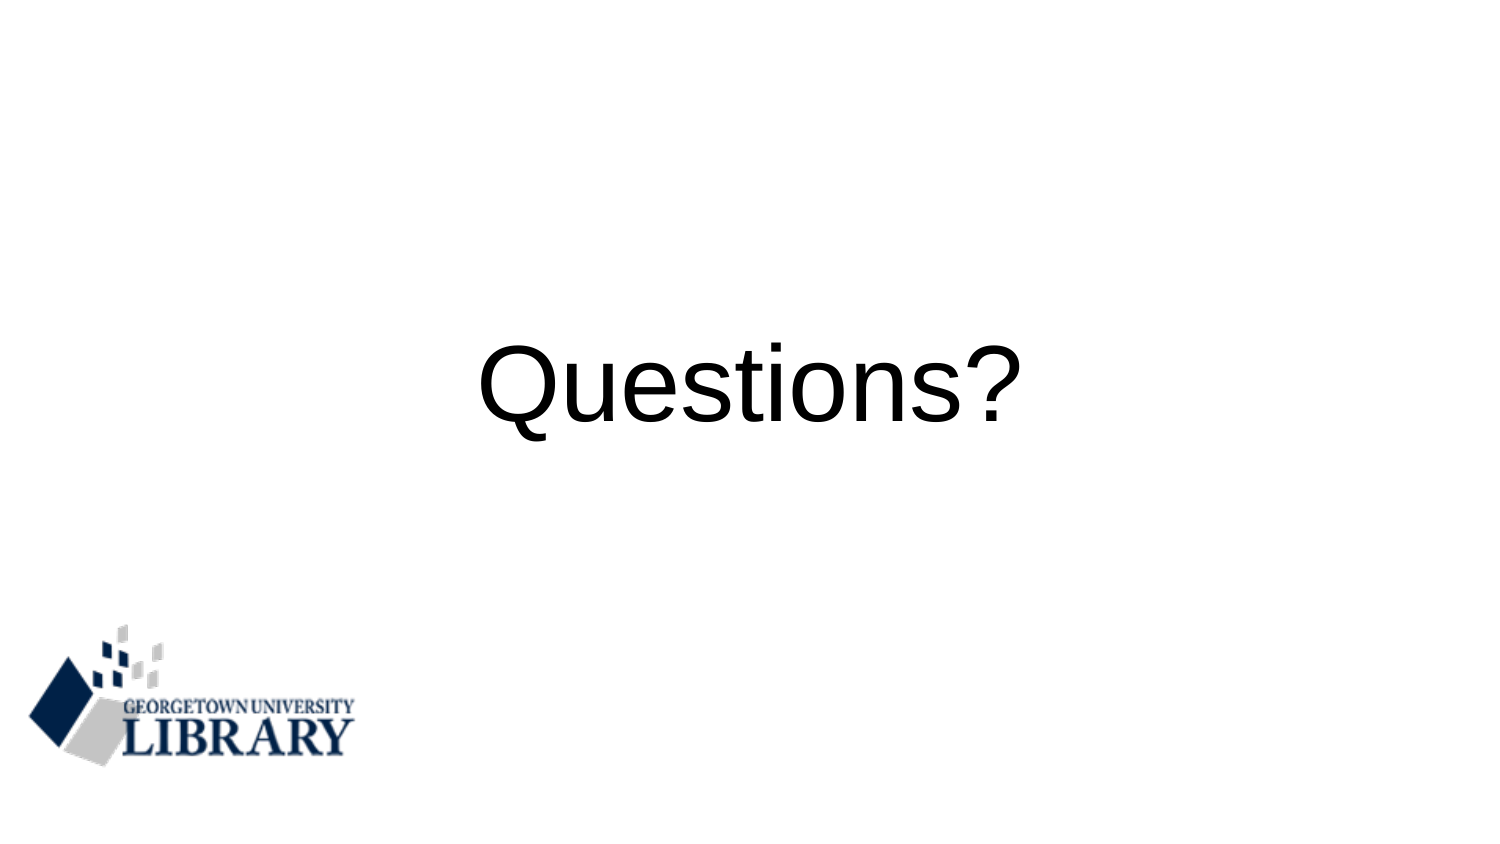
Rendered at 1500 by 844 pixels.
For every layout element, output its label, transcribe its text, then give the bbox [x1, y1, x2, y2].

picture [24, 619, 360, 772]
title Questions? [51, 122, 1449, 459]
